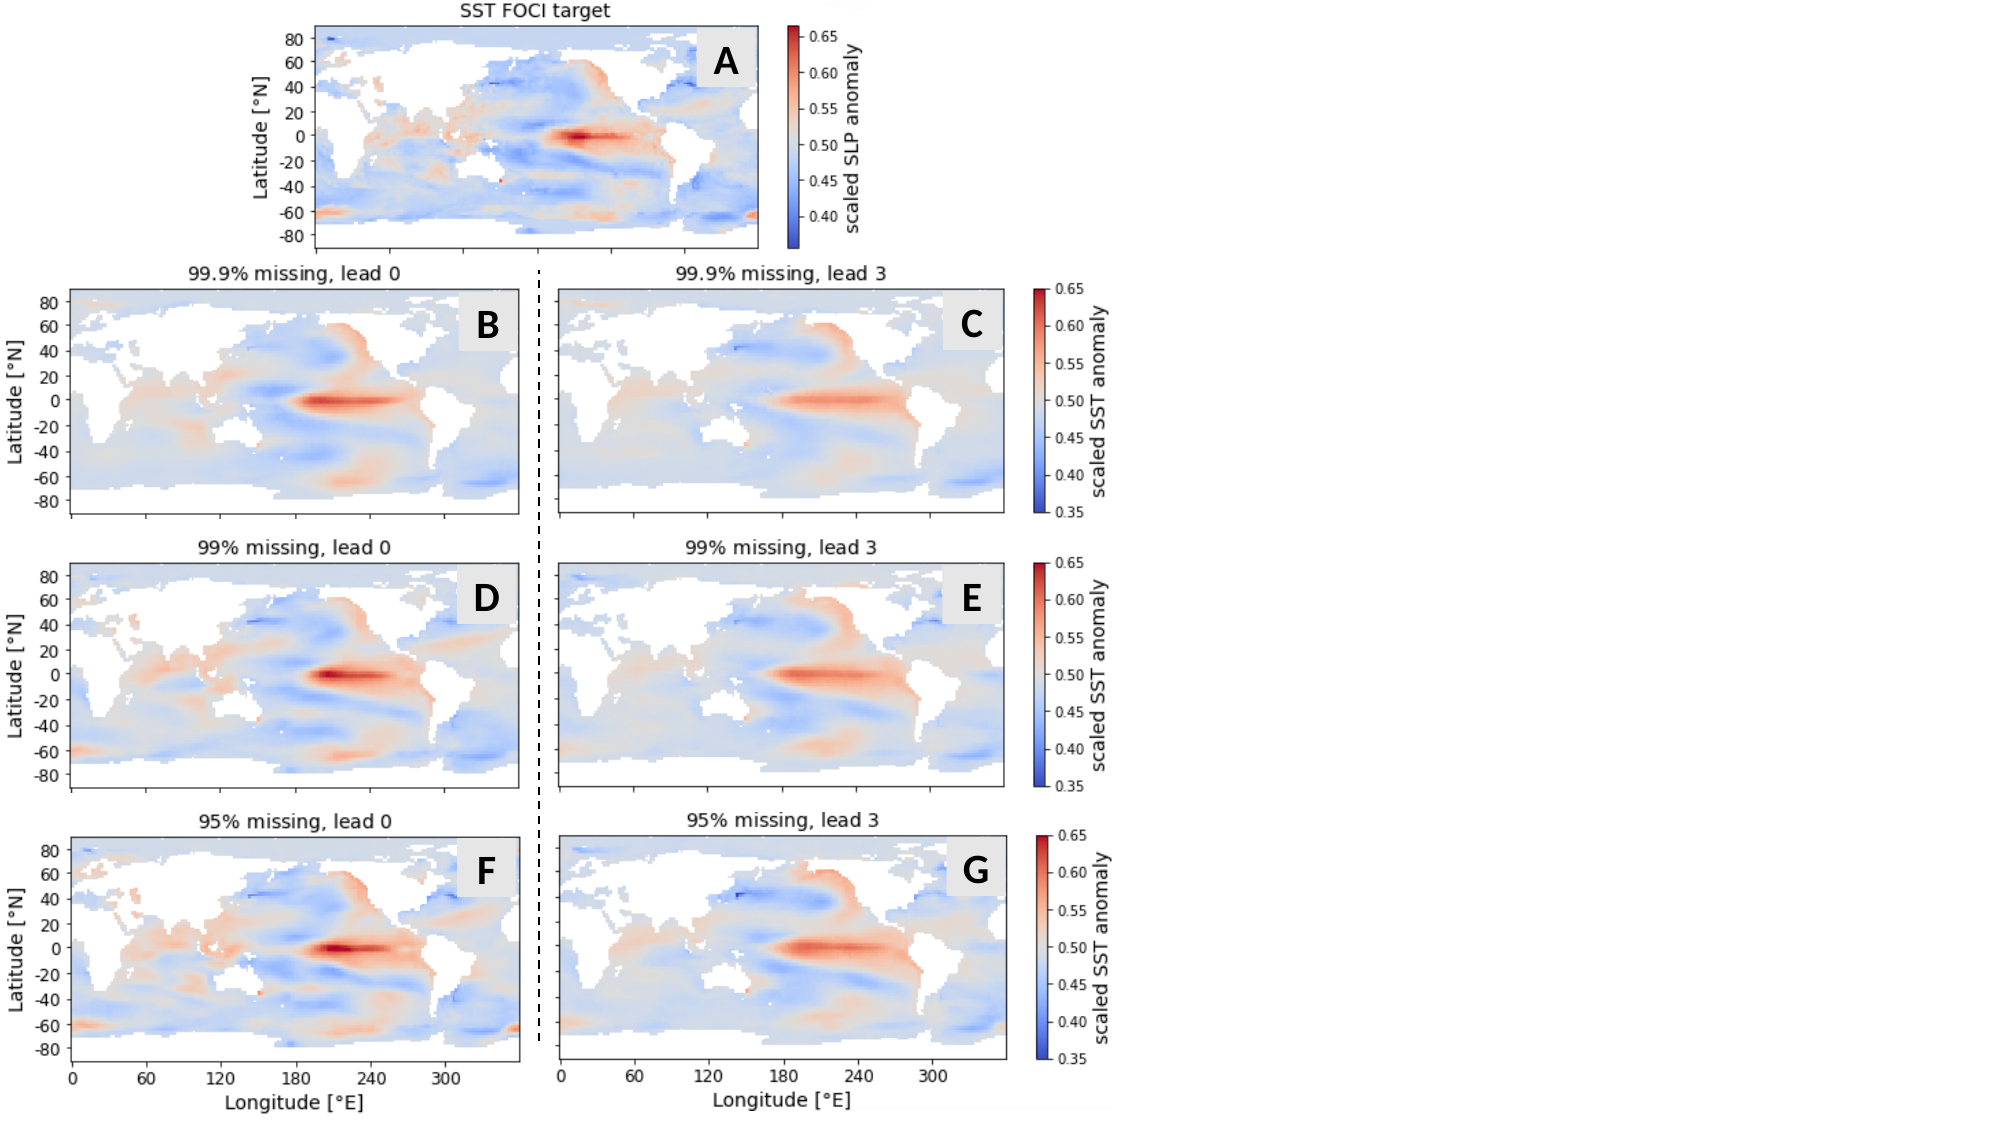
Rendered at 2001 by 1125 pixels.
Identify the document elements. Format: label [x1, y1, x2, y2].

picture [554, 264, 1110, 519]
picture [554, 538, 1110, 793]
picture [5, 264, 521, 519]
picture [555, 812, 1113, 1111]
picture [248, 1, 865, 256]
picture [5, 538, 521, 793]
picture [6, 812, 522, 1115]
